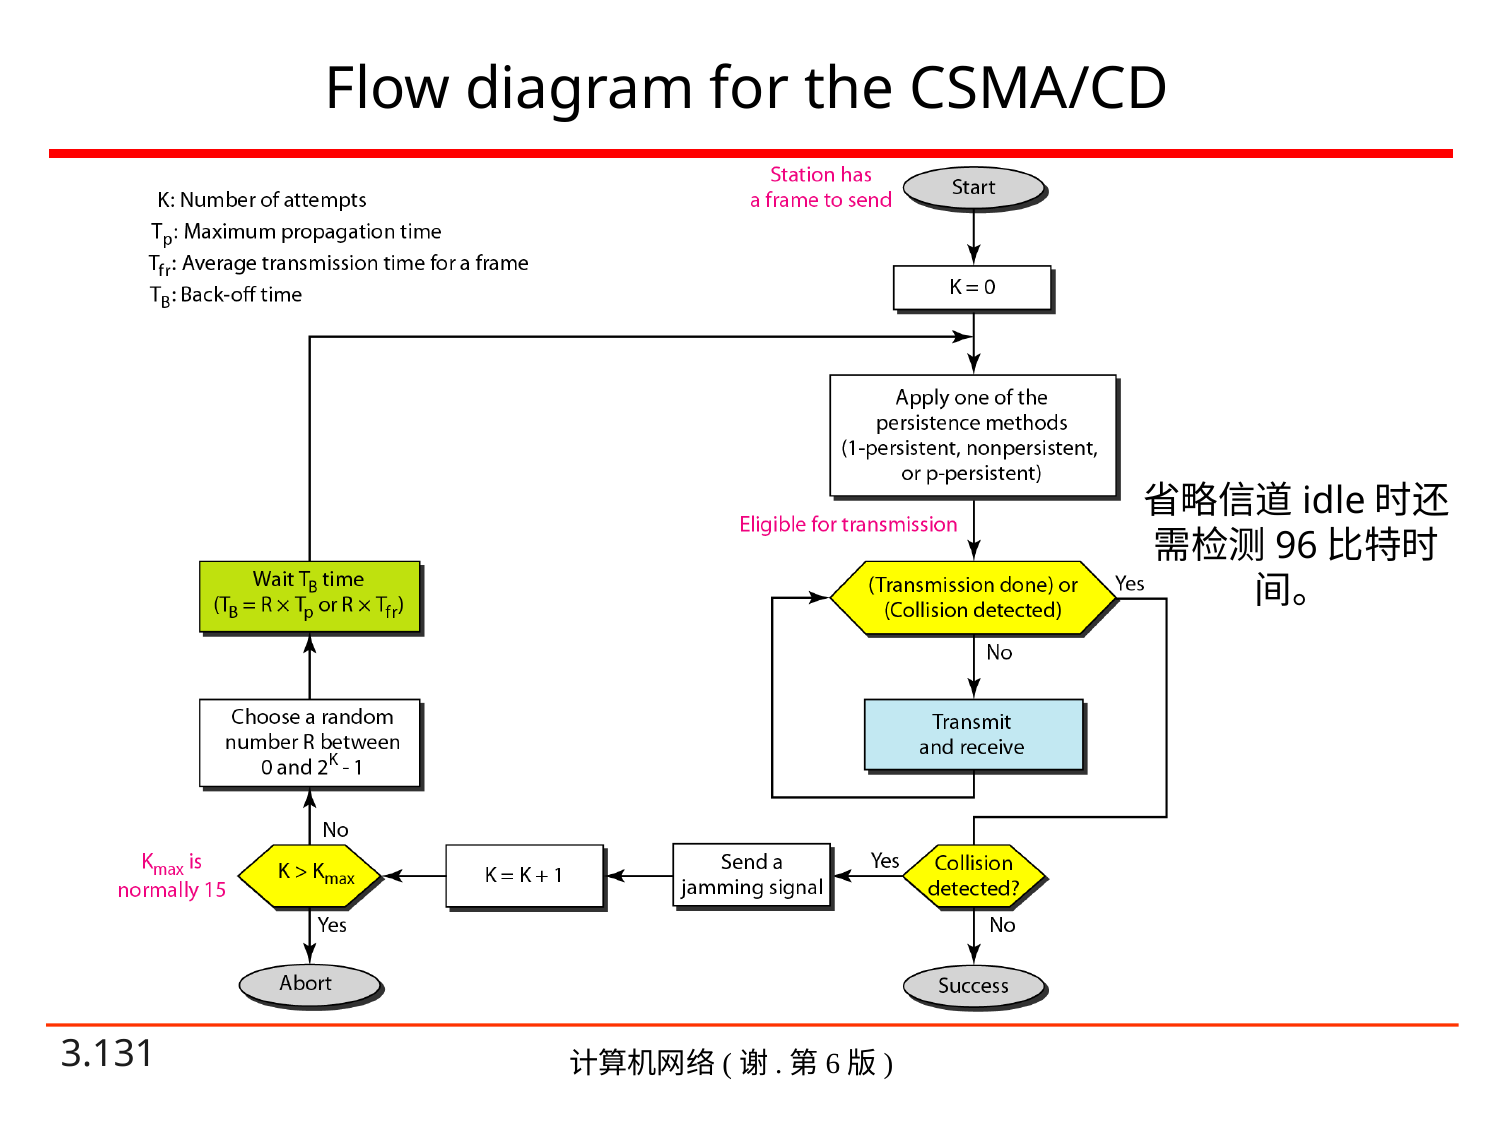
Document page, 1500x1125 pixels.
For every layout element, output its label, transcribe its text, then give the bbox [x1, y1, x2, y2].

title Flow diagram for the CSMA/CD [54, 33, 1440, 137]
picture [116, 163, 1168, 1012]
text_box 省略信道idle时还需检测96比特时间。 [1171, 468, 1465, 619]
